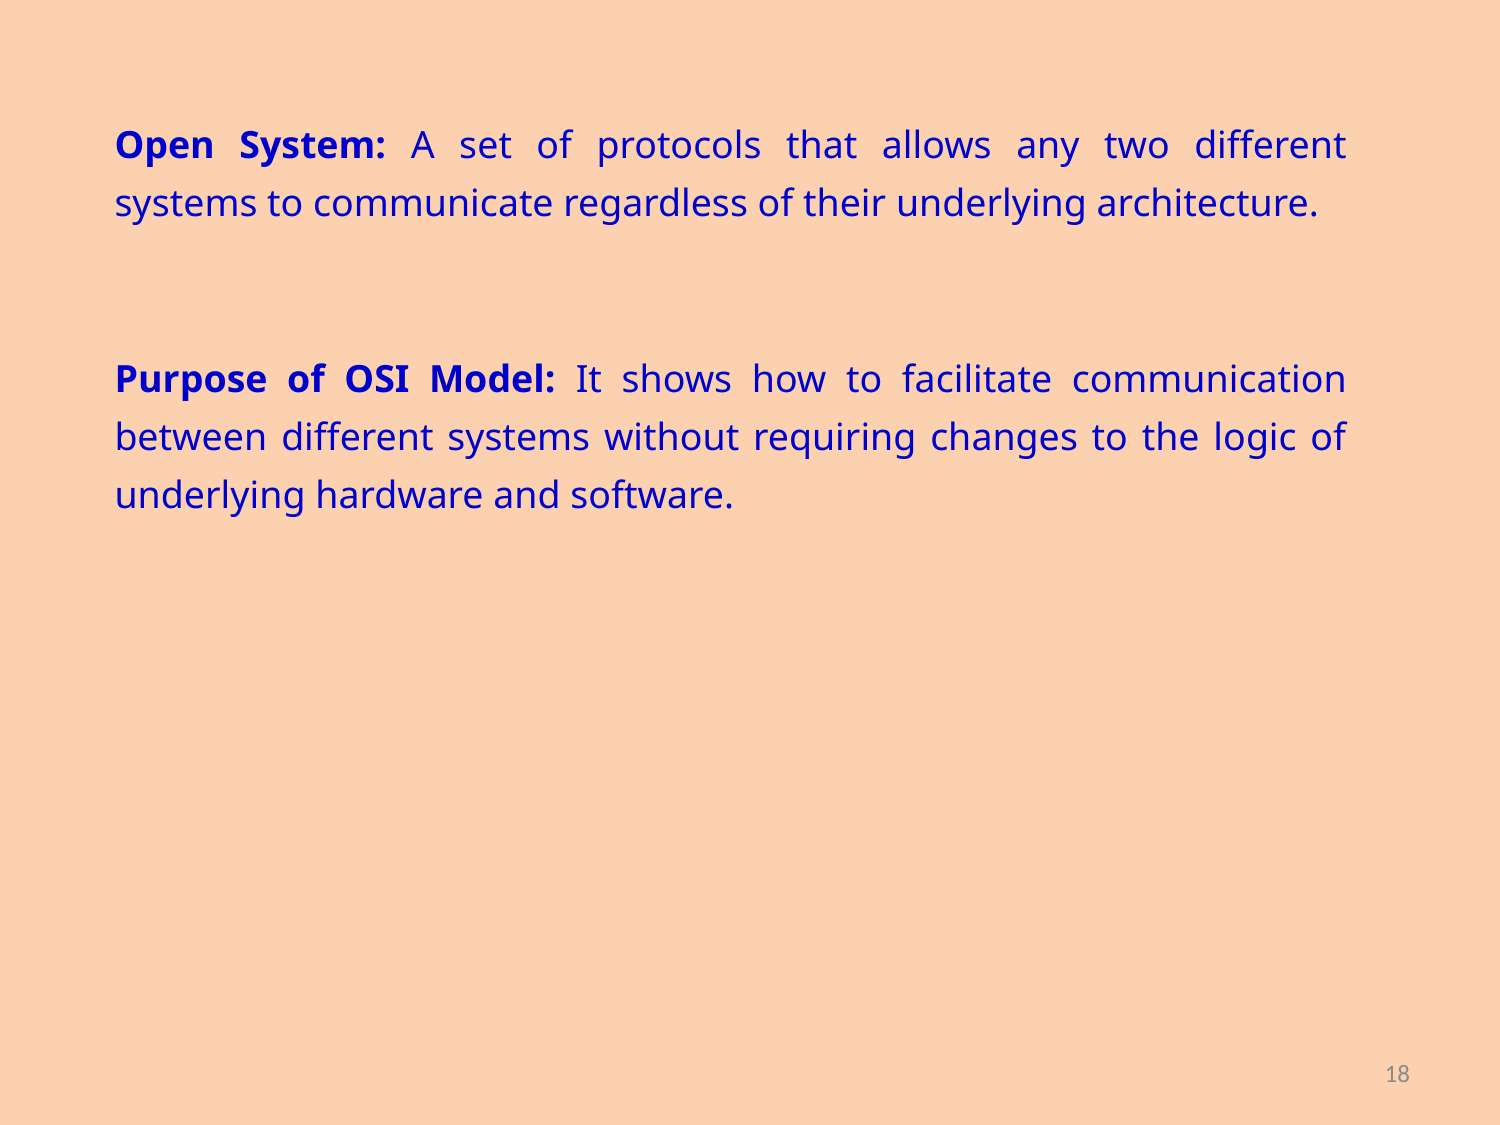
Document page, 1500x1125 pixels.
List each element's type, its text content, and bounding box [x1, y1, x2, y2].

text_box Open System: A set of protocols that allows any two different systems to communicate regardless of their underlying architecture. Purpose of OSI Model: It shows how to facilitate communication between different systems without requiring changes to the logic of underlying hardware and software. [99, 99, 1363, 524]
slide_number 18 [1074, 1042, 1425, 1103]
